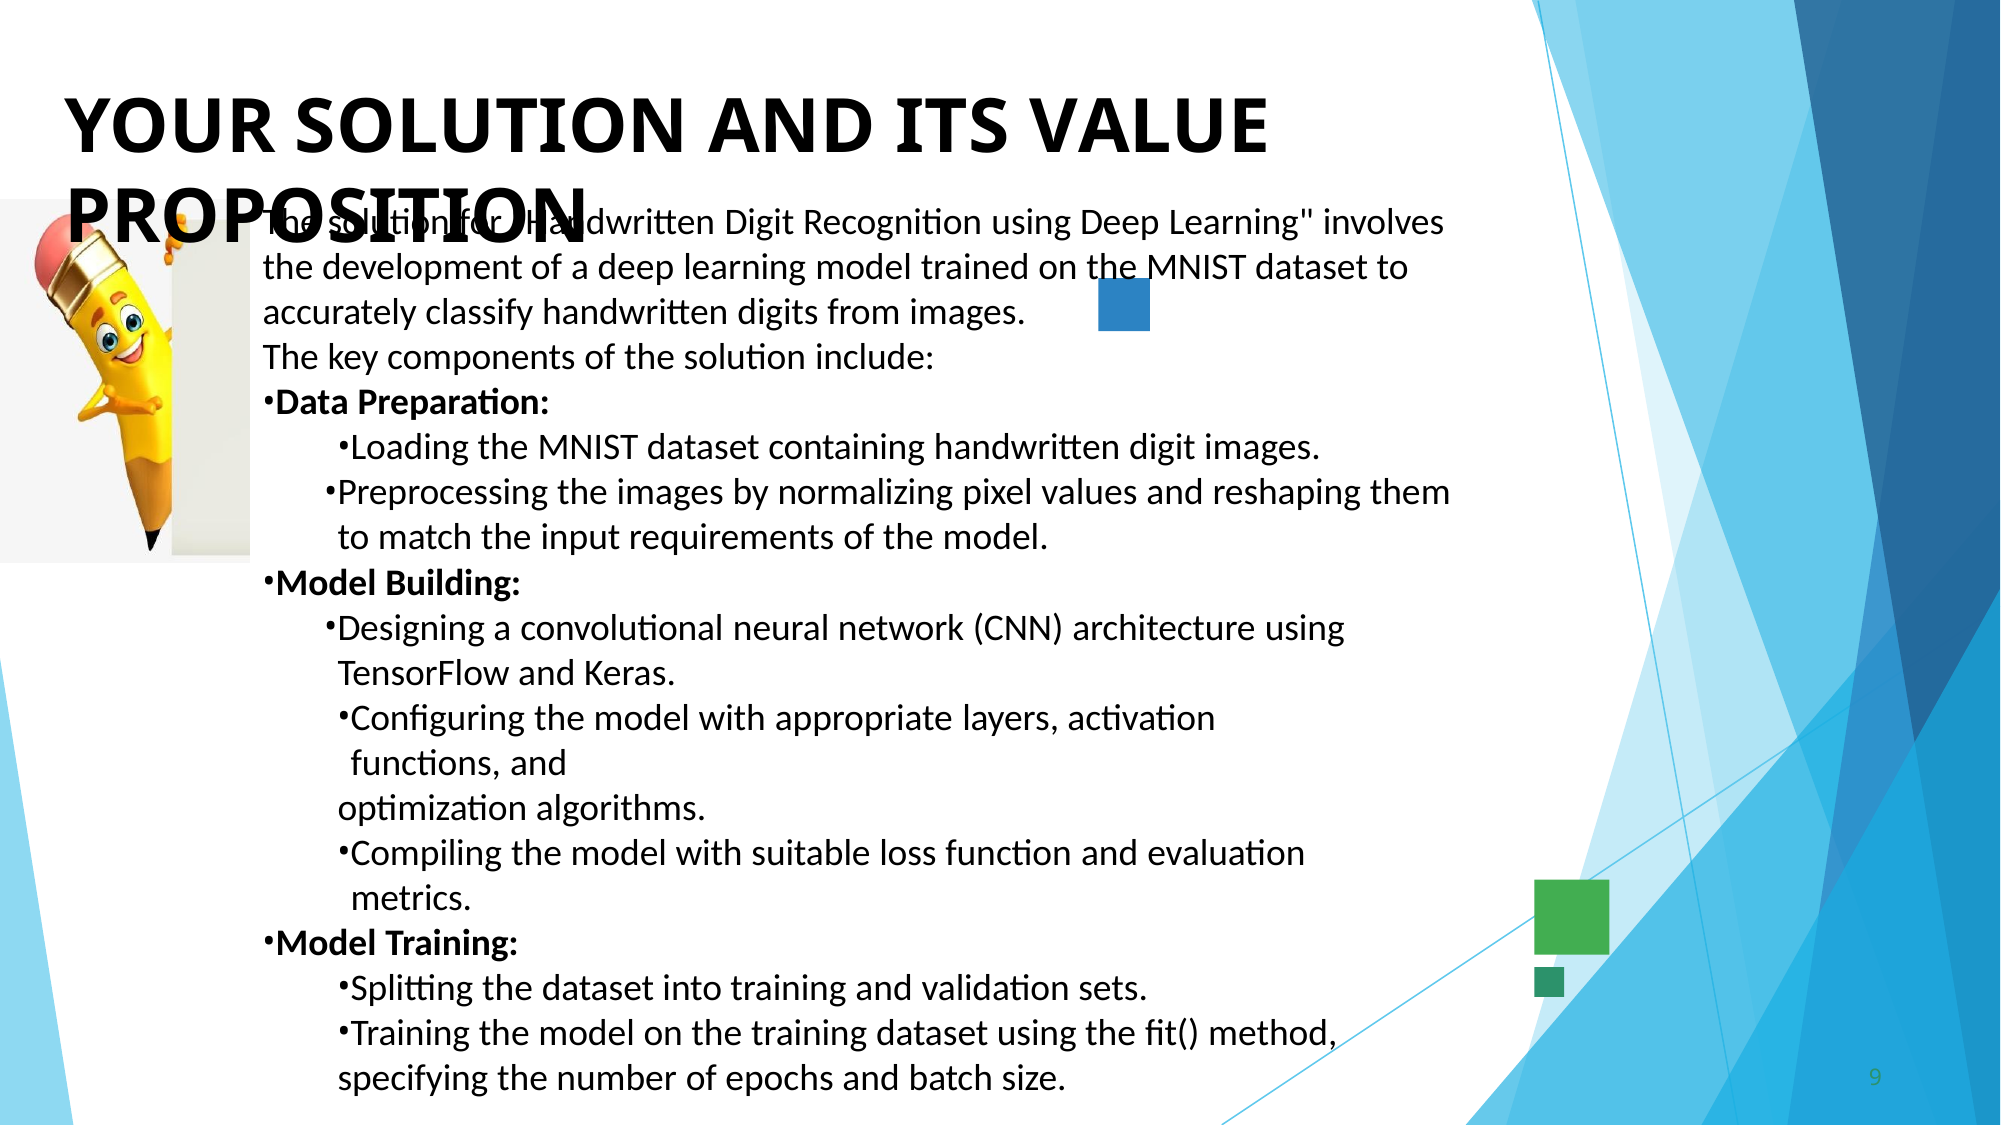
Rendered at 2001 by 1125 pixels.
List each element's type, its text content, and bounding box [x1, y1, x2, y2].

text_box The solution for "Handwritten Digit Recognition using Deep Learning" involves the development of a deep learning model trained on the MNIST dataset to accurately classify handwritten digits from images. The key components of the solution include: Data Preparation: Loading the MNIST dataset containing handwritten digit images. Preprocessing the images by normalizing pixel values and reshaping them to match the input requirements of the model. Model Building: Designing a convolutional neural network (CNN) architecture using TensorFlow and Keras. Configuring the model with appropriate layers, activation functions, and optimization algorithms. Compiling the model with suitable loss function and evaluation metrics. Model Training: Splitting the dataset into training and validation sets. Training the model on the training dataset using the fit() method, specifying the number of epochs and batch size. [260, 195, 1474, 1098]
text_box [1534, 879, 1610, 955]
picture [0, 199, 251, 563]
title YOUR SOLUTION AND ITS VALUE PROPOSITION [62, 75, 1658, 266]
text_box [1534, 967, 1565, 997]
text_box 9 [1866, 1060, 1883, 1090]
